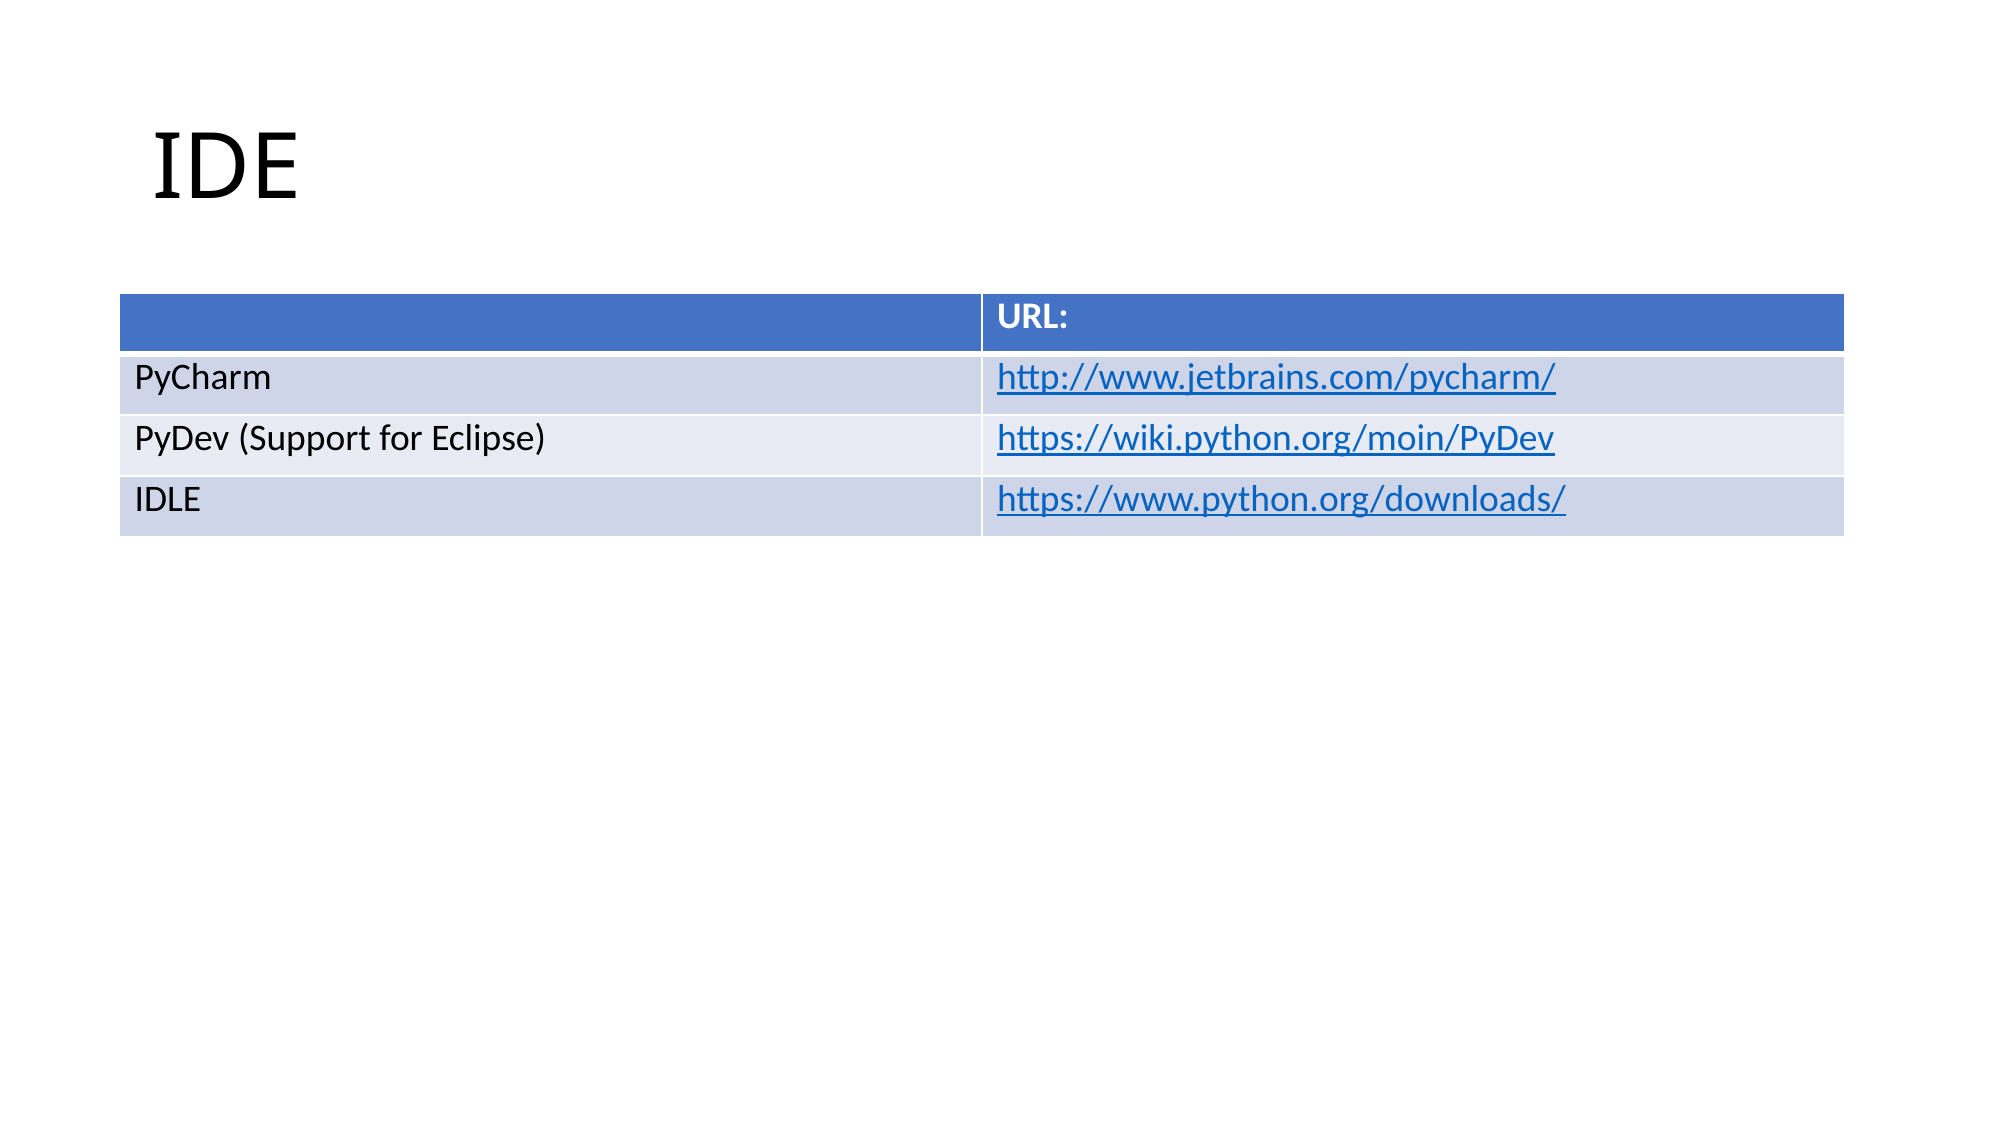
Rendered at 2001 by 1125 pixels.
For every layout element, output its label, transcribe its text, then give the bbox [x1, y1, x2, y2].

title IDE [137, 59, 1863, 278]
table_cell IDLE [120, 477, 981, 536]
table_cell http://www.jetbrains.com/pycharm/ [983, 357, 1844, 414]
table_cell PyCharm [120, 357, 981, 414]
table_header URL: [983, 294, 1844, 351]
table_header [120, 294, 981, 351]
table_cell https://wiki.python.org/moin/PyDev [983, 416, 1844, 475]
table_cell PyDev (Support for Eclipse) [120, 416, 981, 475]
table_cell https://www.python.org/downloads/ [983, 477, 1844, 536]
